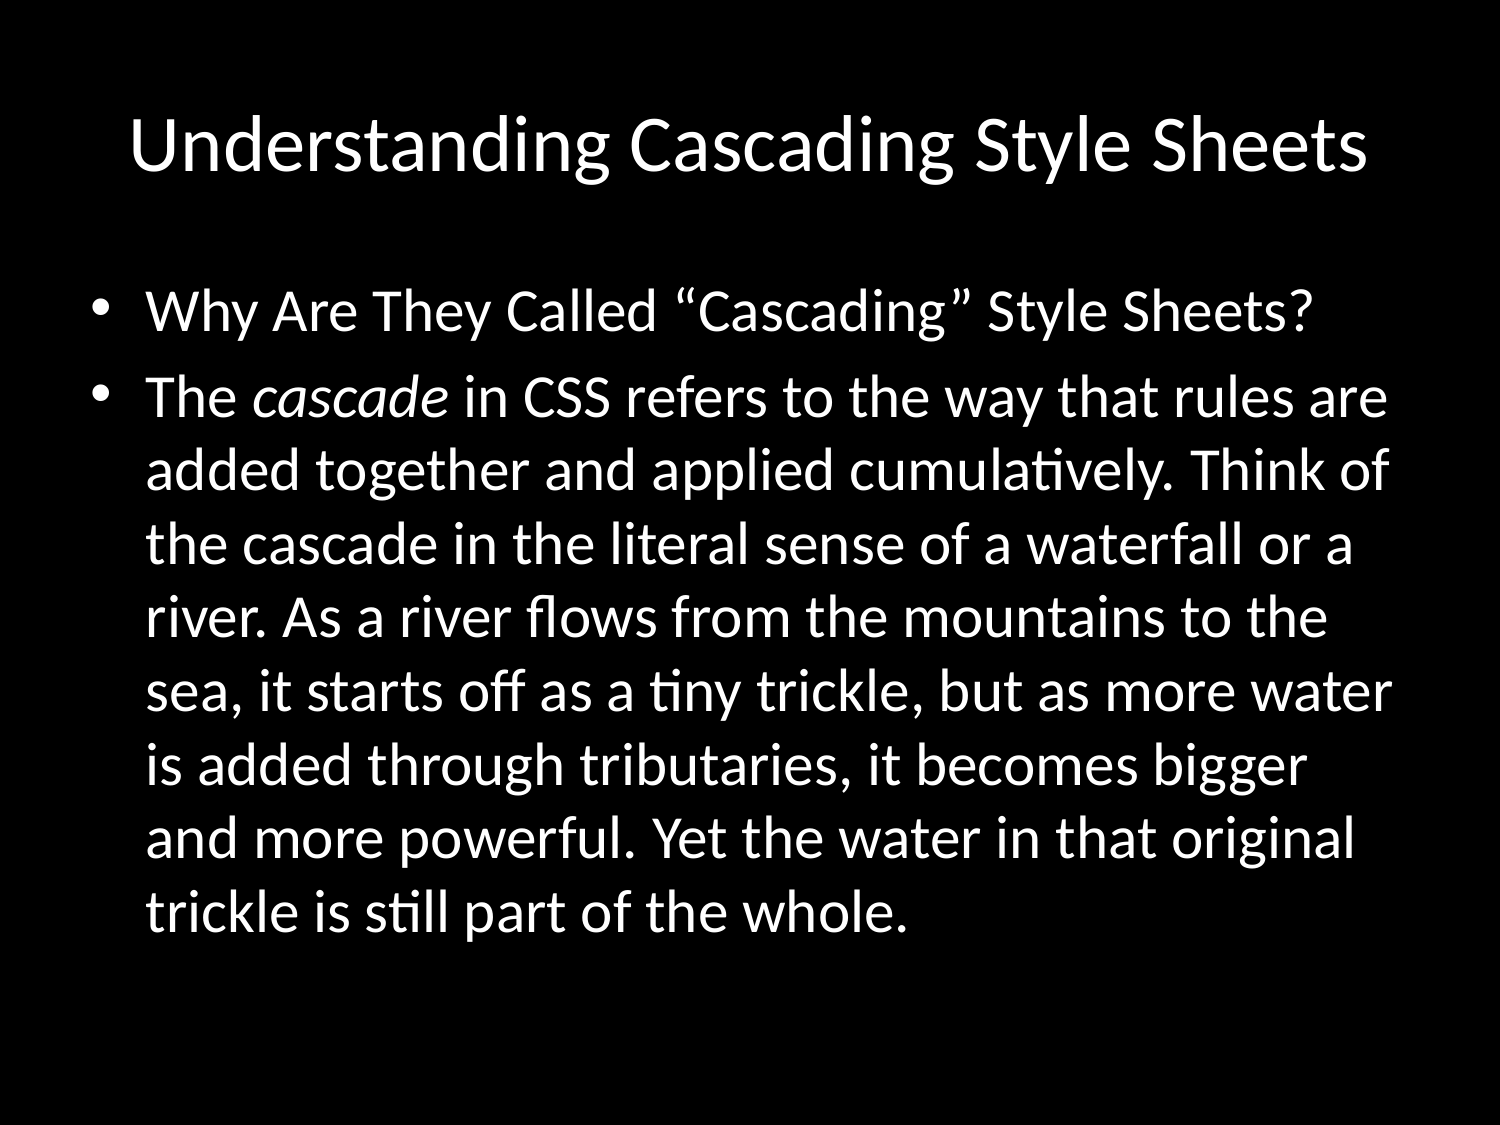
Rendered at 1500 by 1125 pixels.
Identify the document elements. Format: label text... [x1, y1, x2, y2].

title Understanding Cascading Style Sheets [75, 45, 1425, 233]
list Why Are They Called “Cascading” Style Sheets? The cascade in CSS refers to the way that rules are added together and applied cumulatively. Think of the cascade in the literal sense of a waterfall or a river. As a river flows from the mountains to the sea, it starts off as a tiny trickle, but as more water is added through tributaries, it becomes bigger and more powerful. Yet the water in that original trickle is still part of the whole. [75, 262, 1425, 1005]
